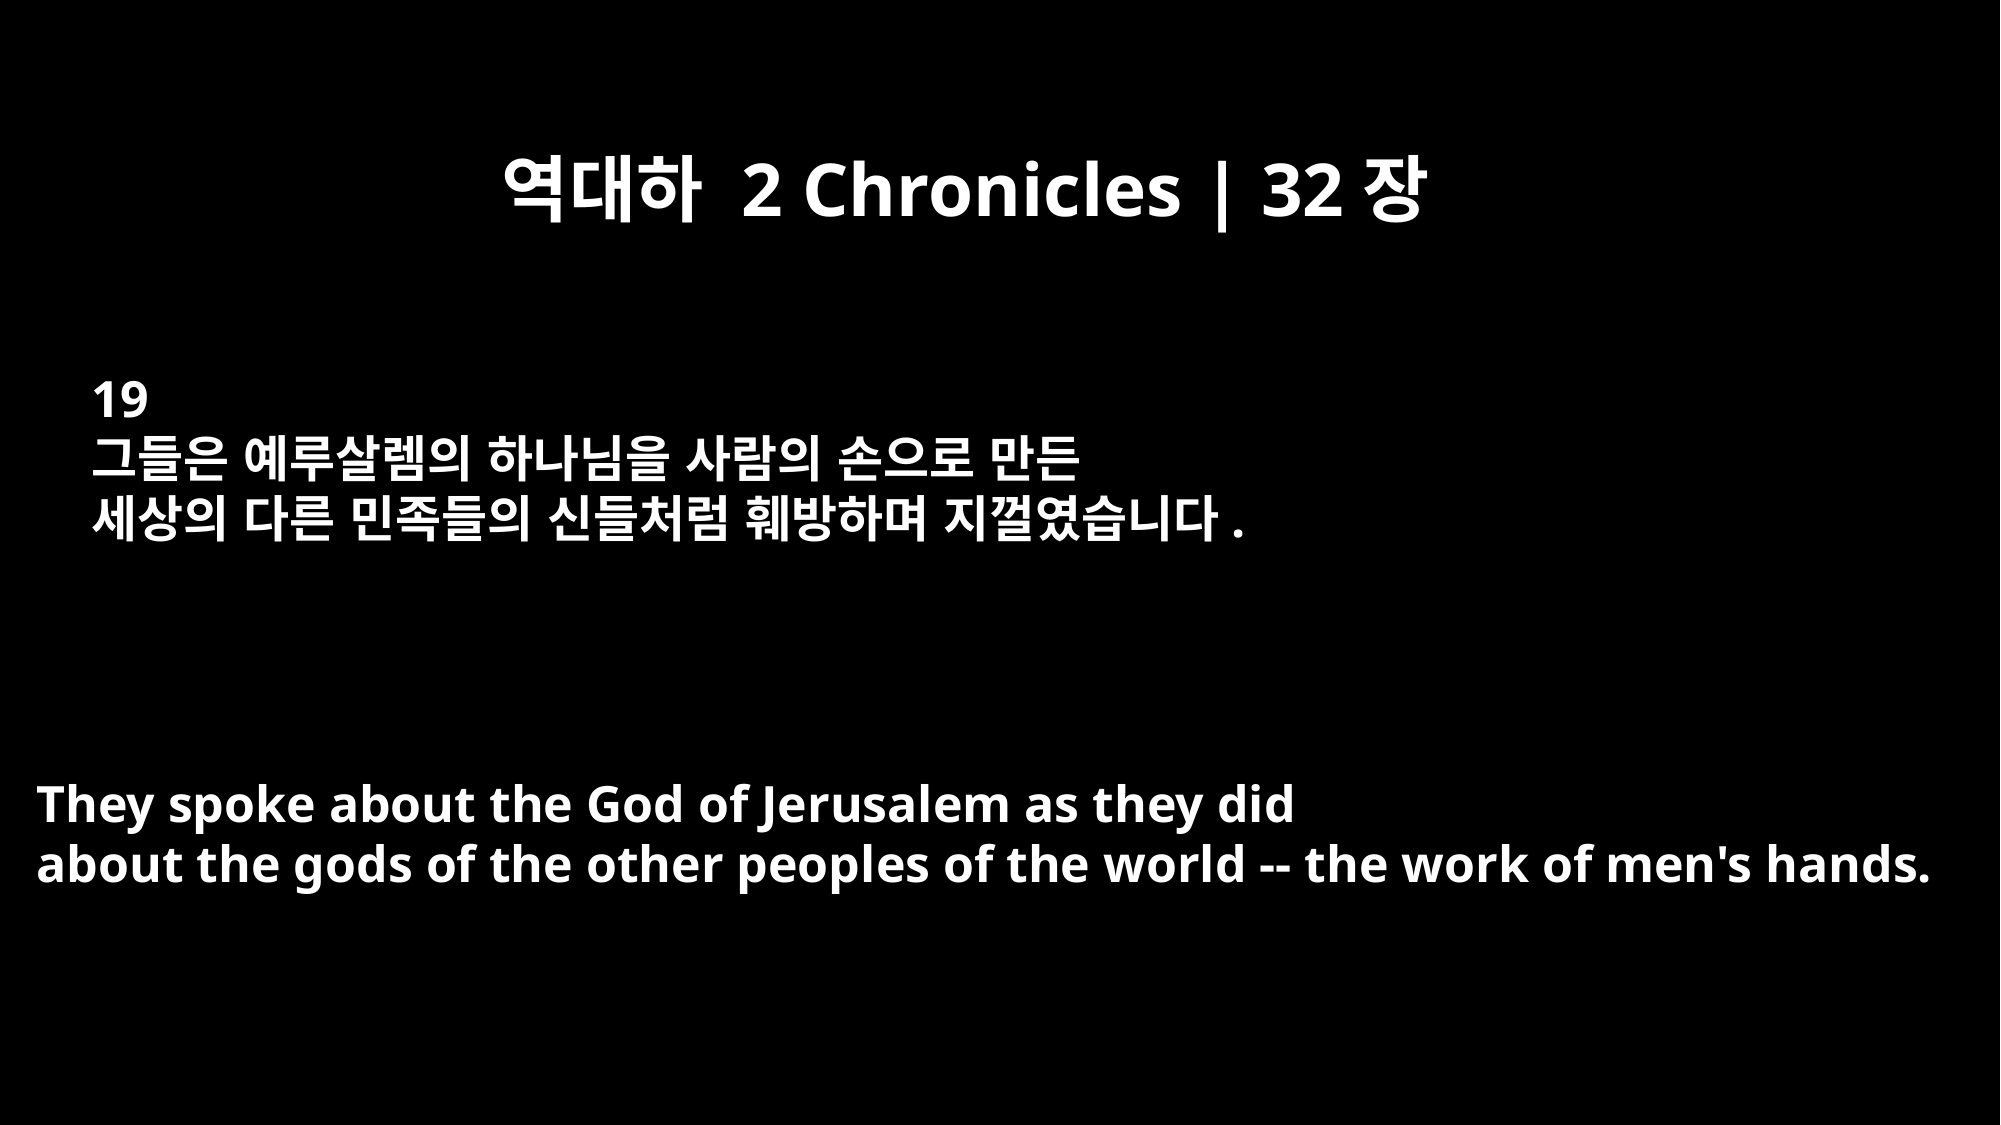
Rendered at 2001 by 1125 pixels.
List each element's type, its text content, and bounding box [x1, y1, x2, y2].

text_box They spoke about the God of Jerusalem as they did about the gods of the other peoples of the world -- the work of men's hands. [21, 764, 1948, 900]
text_box 역대하 2 Chronicles | 32장 [487, 136, 1445, 239]
text_box 19 그들은 예루살렘의 하나님을 사람의 손으로 만든 세상의 다른 민족들의 신들처럼 훼방하며 지껄였습니다. [76, 359, 1261, 555]
